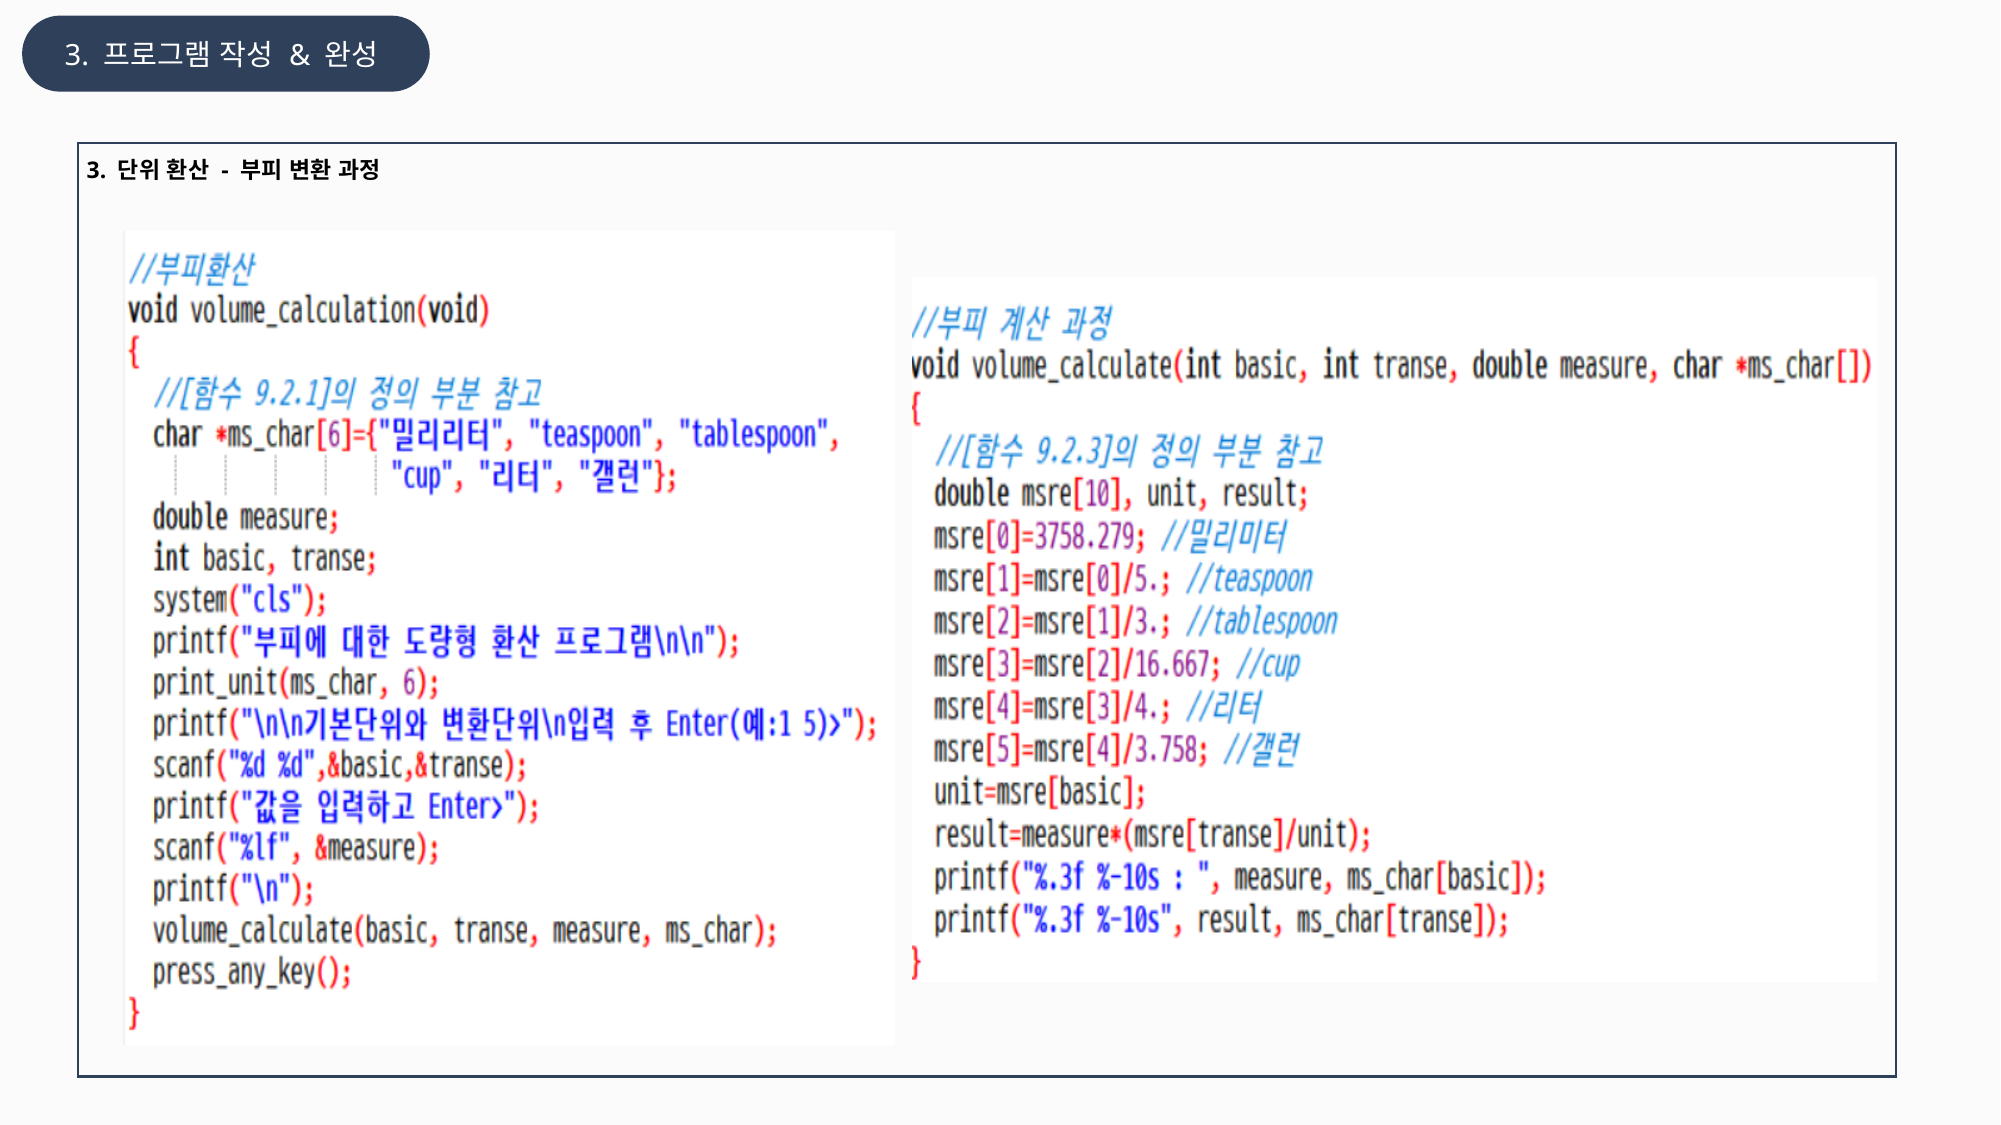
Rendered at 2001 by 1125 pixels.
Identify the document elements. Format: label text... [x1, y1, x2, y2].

text_box 3. 단위 환산 - 부피 변환 과정 [44, 143, 430, 191]
text_box 3. 프로그램 작성 & 완성 [21, 14, 432, 93]
picture [123, 231, 895, 1046]
picture [912, 277, 1877, 982]
text_box [77, 142, 1897, 1078]
